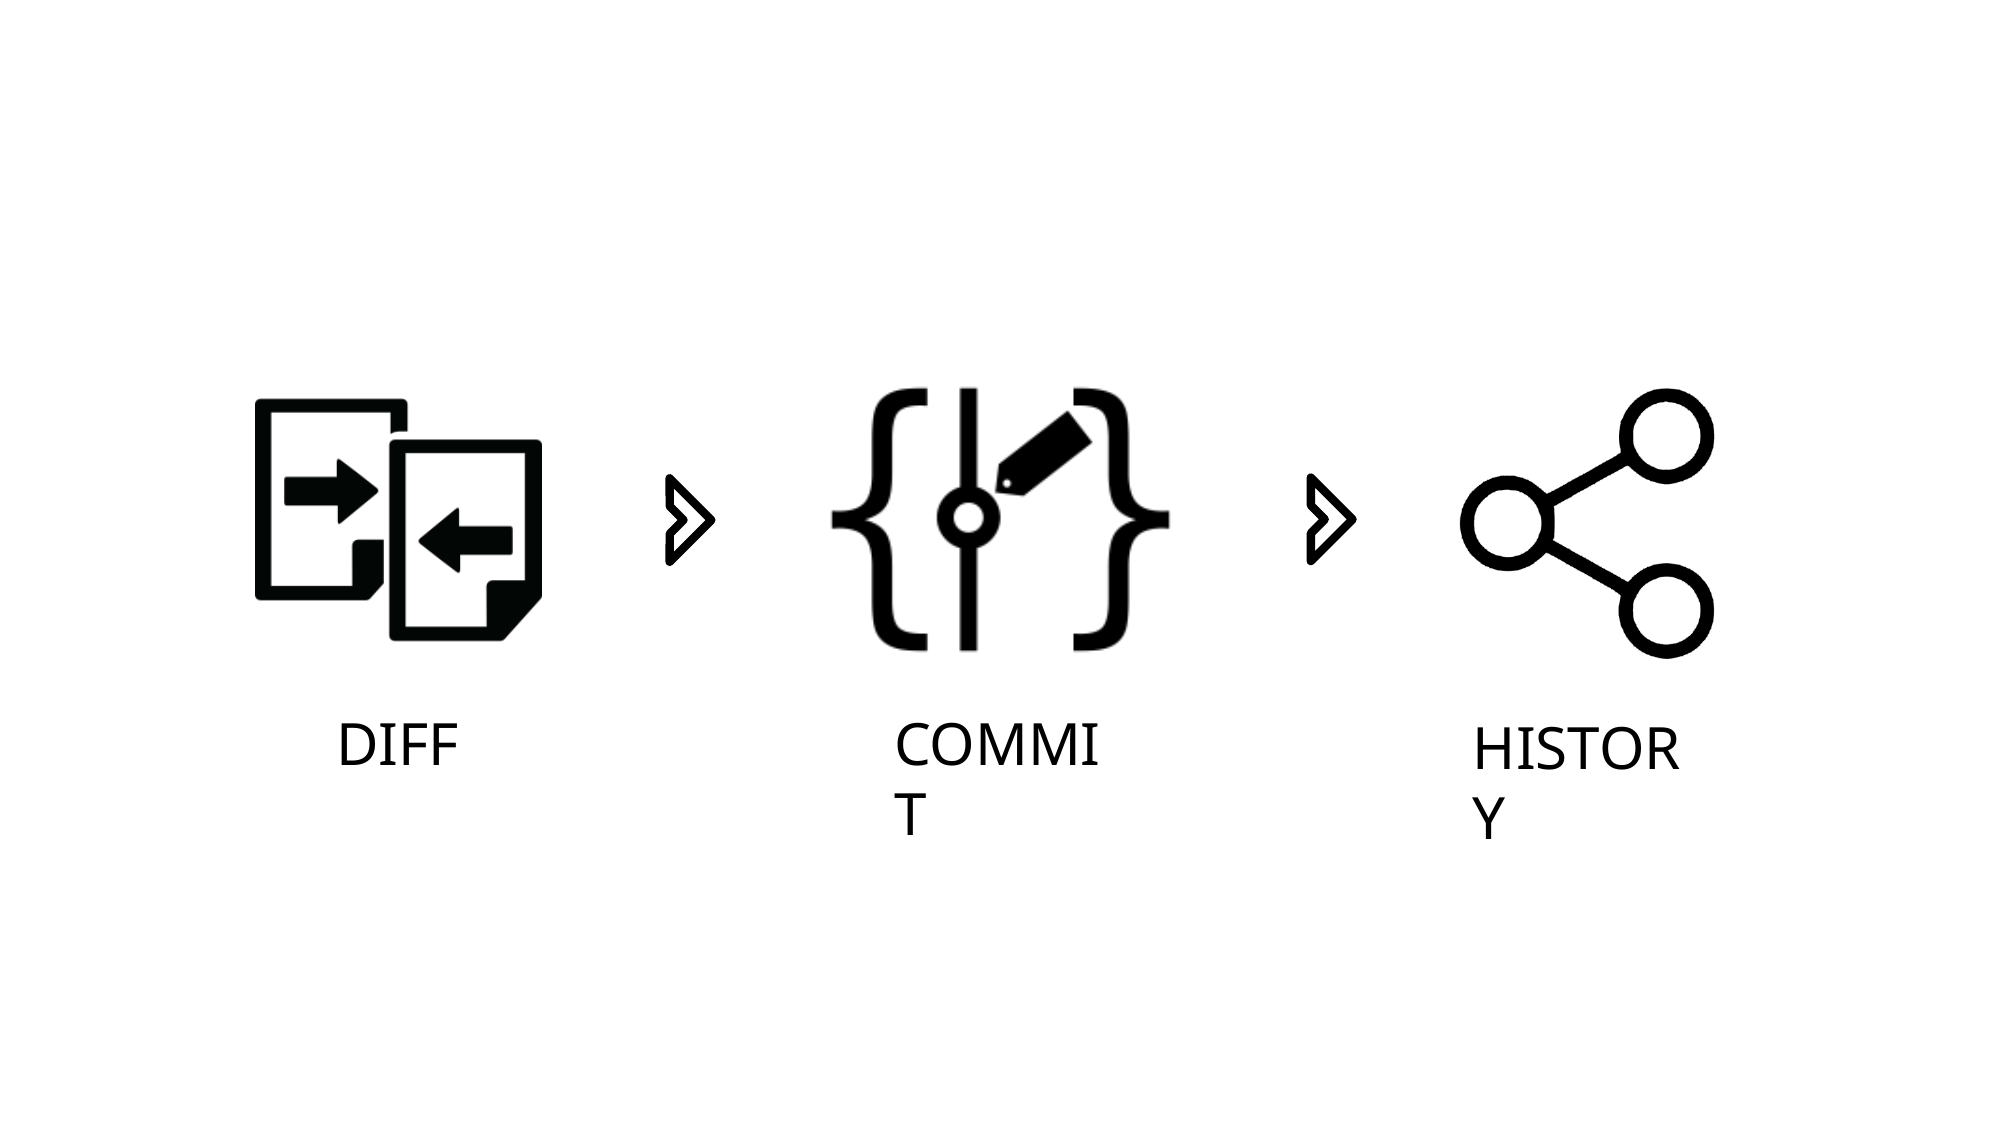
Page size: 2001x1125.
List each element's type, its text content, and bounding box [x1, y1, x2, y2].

text_box HISTORY [1458, 703, 1719, 859]
text_box COMMIT [879, 699, 1121, 855]
text_box [1309, 476, 1354, 563]
picture [1453, 385, 1724, 663]
picture [255, 377, 542, 663]
picture [828, 385, 1172, 655]
text_box [668, 477, 713, 563]
text_box DIFF [321, 699, 476, 785]
